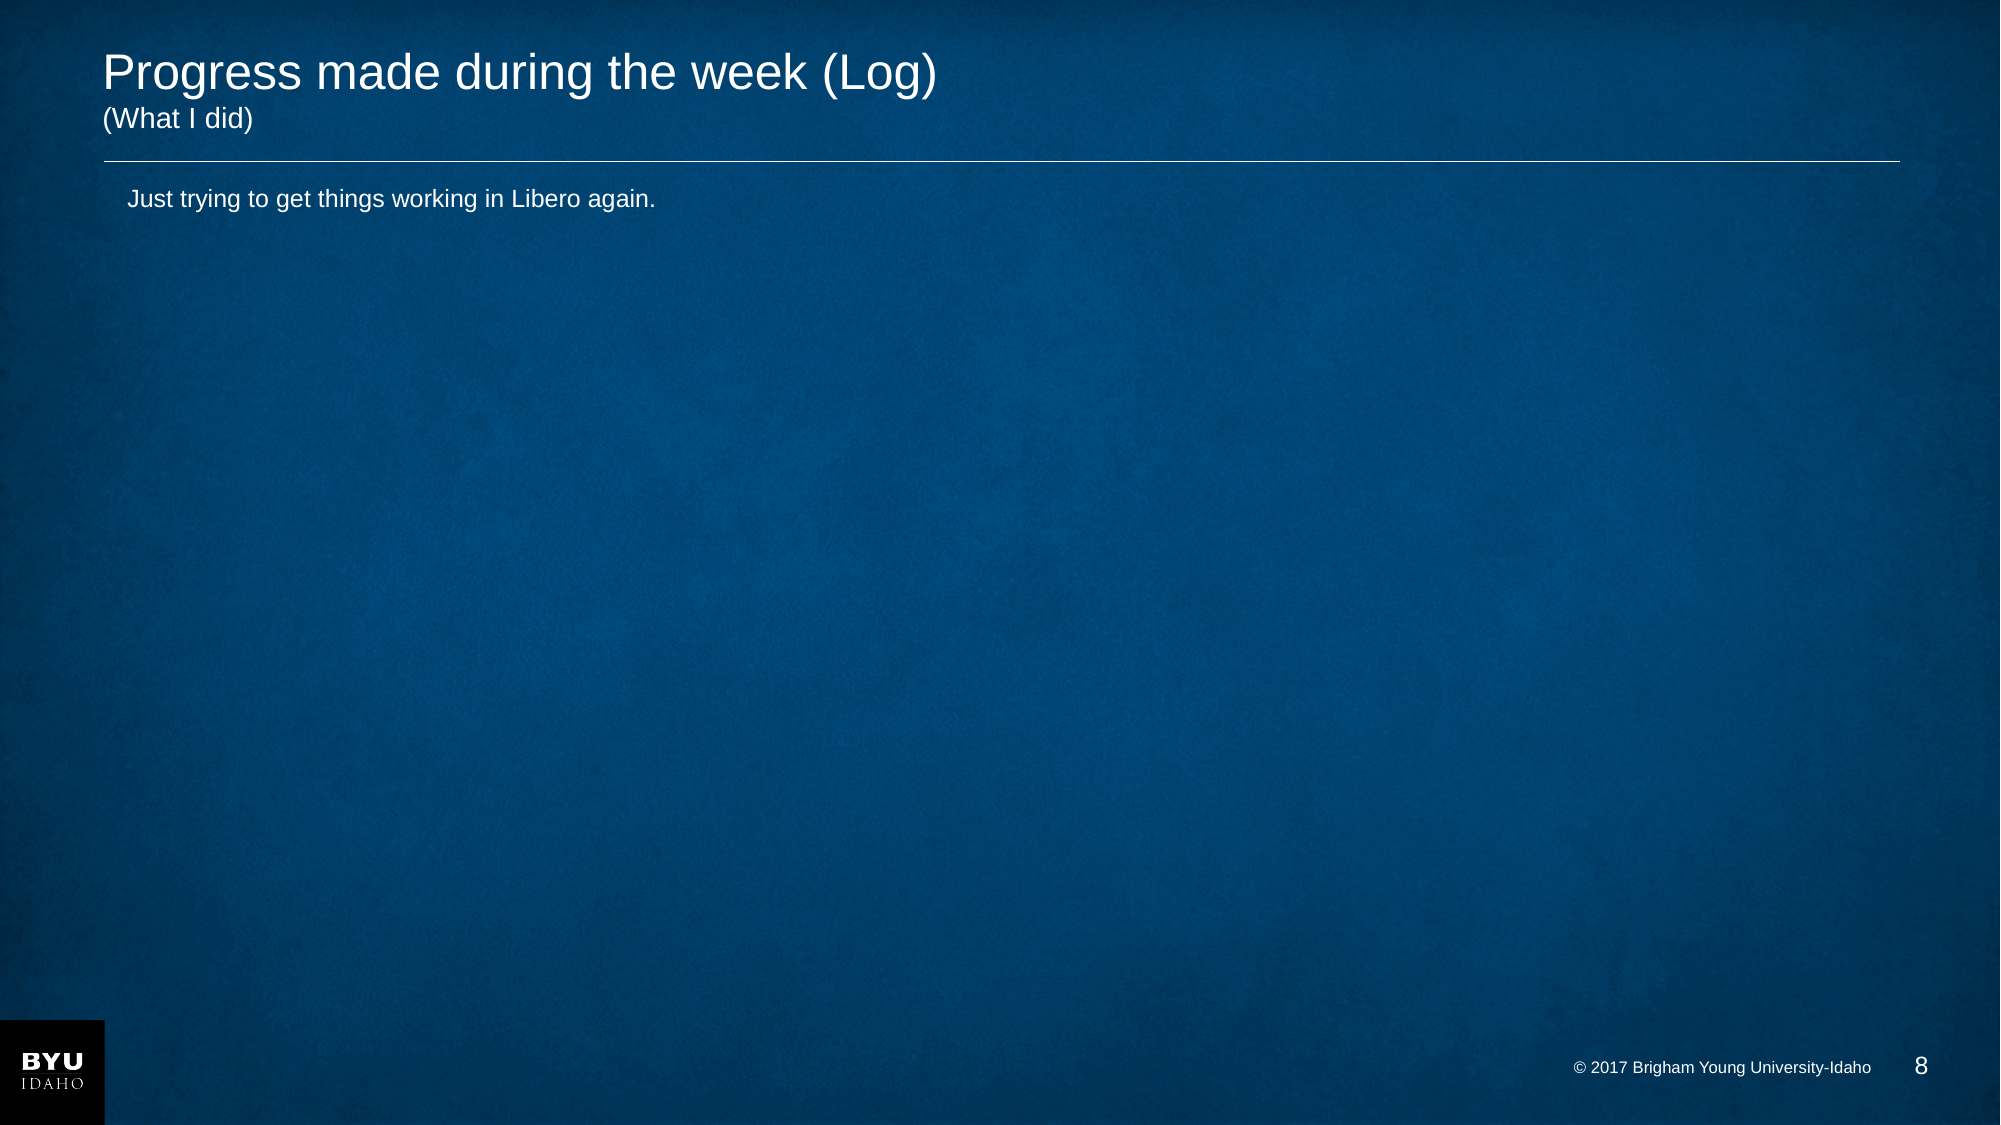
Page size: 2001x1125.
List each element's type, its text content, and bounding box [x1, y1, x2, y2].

picture [0, 0, 2000, 1125]
text_box Just trying to get things working in Libero again. [112, 174, 1900, 1013]
title Progress made during the week (Log) (What I did) [87, 12, 1900, 162]
